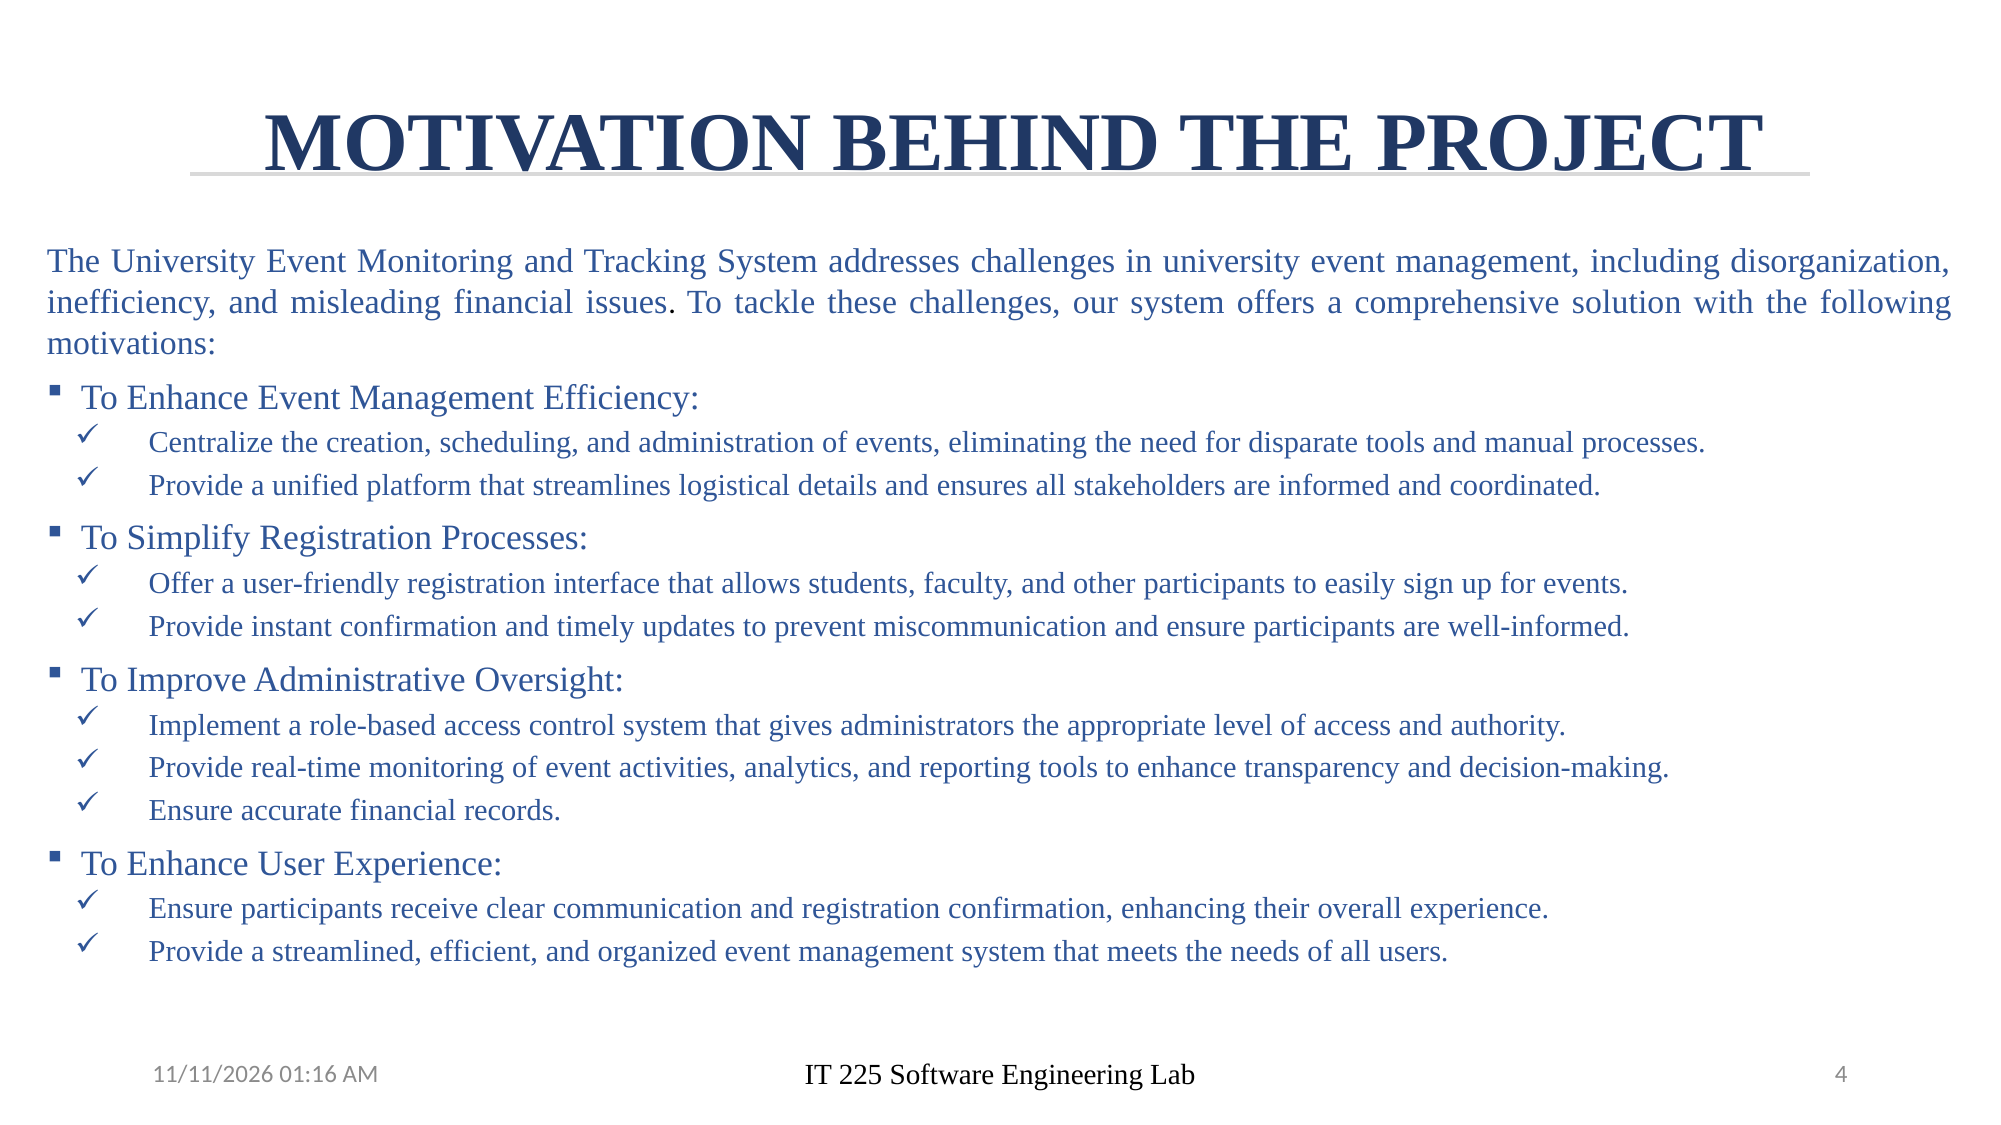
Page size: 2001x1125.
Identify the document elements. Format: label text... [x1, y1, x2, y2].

slide_number 4 [1412, 1042, 1863, 1103]
footer IT 225 Software Engineering Lab [662, 1042, 1338, 1103]
list The University Event Monitoring and Tracking System addresses challenges in university event management, including disorganization, inefficiency, and misleading financial issues. To tackle these challenges, our system offers a comprehensive solution with the following motivations: To Enhance Event Management Efficiency: Centralize the creation, scheduling, and administration of events, eliminating the need for disparate tools and manual processes. Provide a unified platform that streamlines logistical details and ensures all stakeholders are informed and coordinated. To Simplify Registration Processes: Offer a user-friendly registration interface that allows students, faculty, and other participants to easily sign up for events. Provide instant confirmation and timely updates to prevent miscommunication and ensure participants are well-informed. To Improve Administrative Oversight: Implement a role-based access control system that gives administrators the appropriate level of access and authority. Provide real-time monitoring of event activities, analytics, and reporting tools to enhance transparency and decision-making. Ensure accurate financial records. To Enhance User Experience: Ensure participants receive clear communication and registration confirmation, enhancing their overall experience. Provide a streamlined, efficient, and organized event management system that meets the needs of all users. [31, 230, 1969, 1031]
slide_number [137, 1042, 588, 1103]
text_box MOTIVATION BEHIND THE PROJECT [152, 44, 1878, 262]
